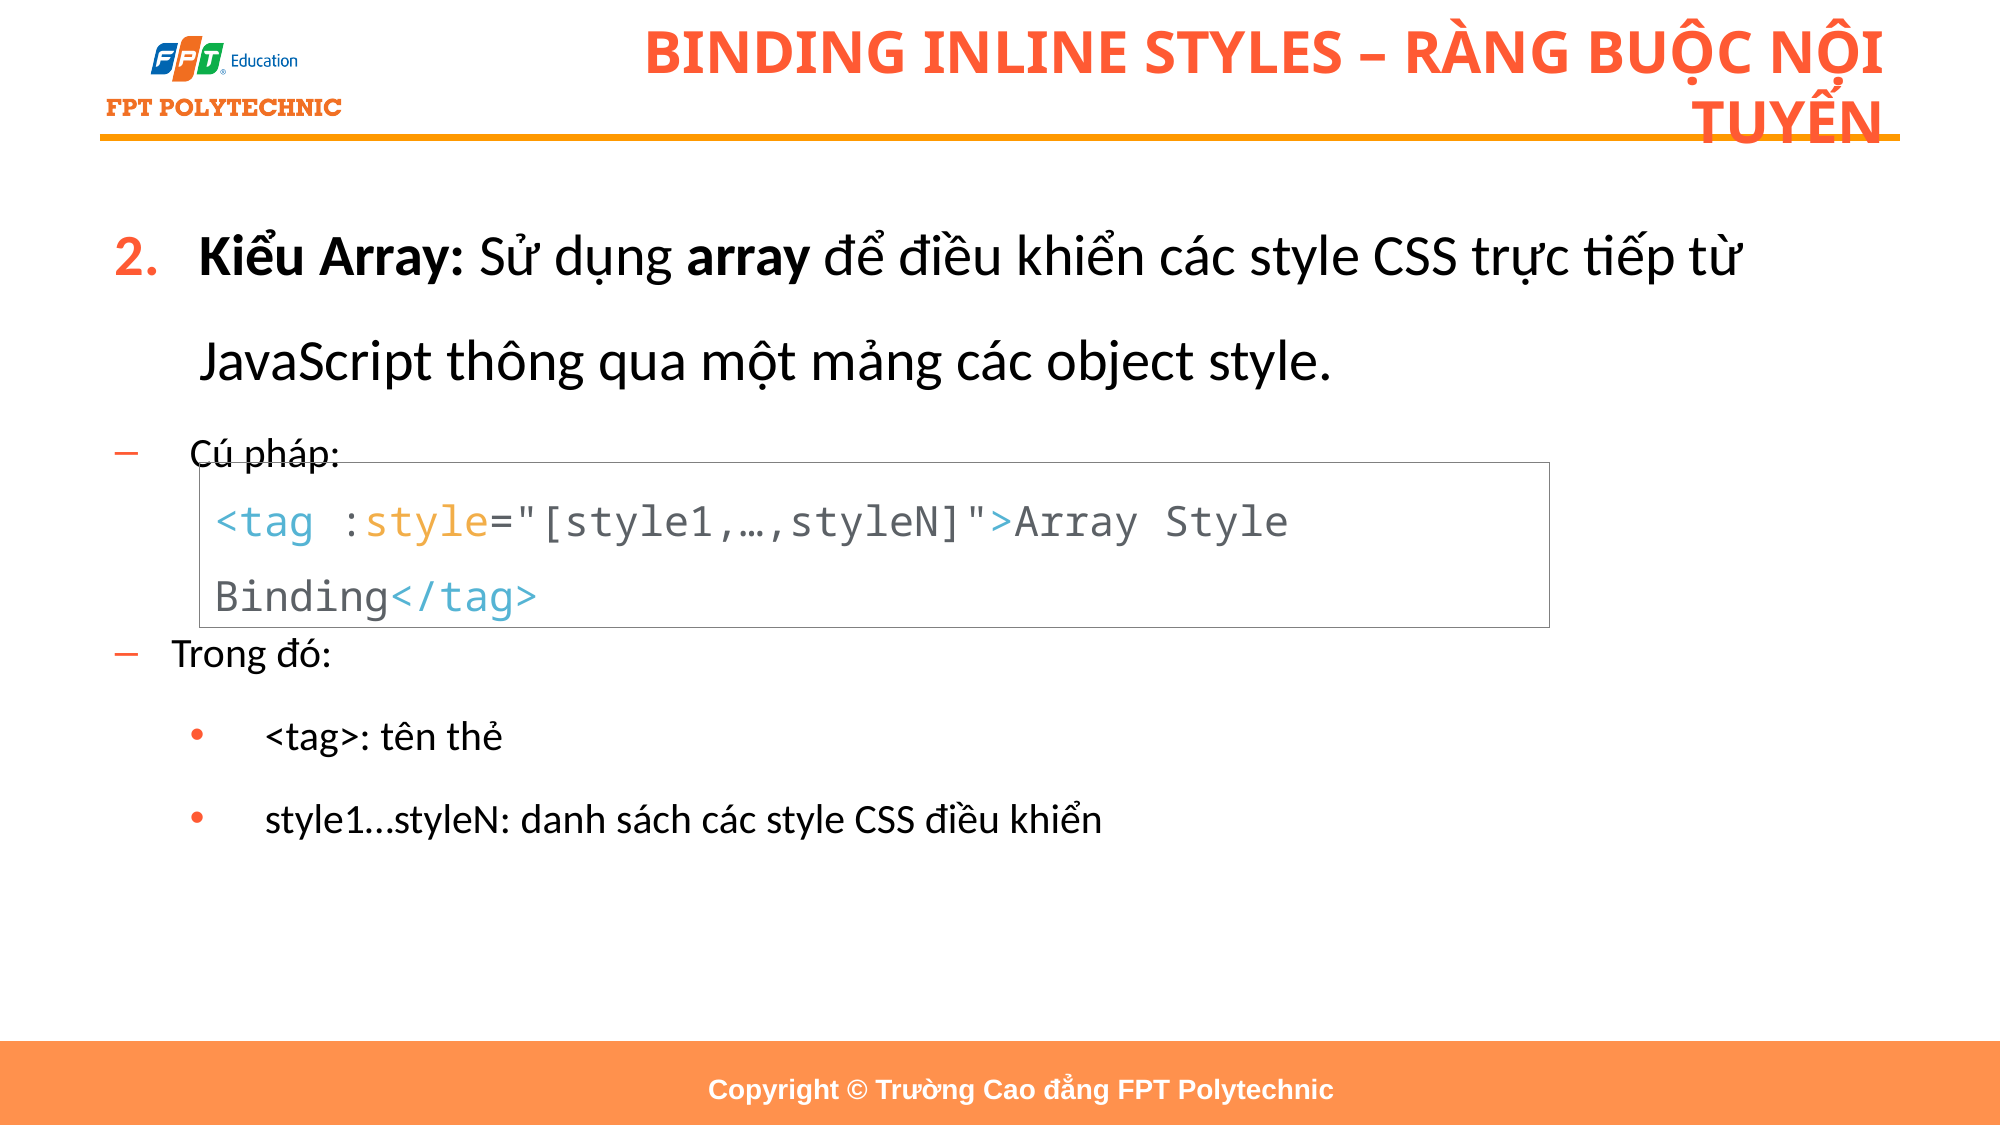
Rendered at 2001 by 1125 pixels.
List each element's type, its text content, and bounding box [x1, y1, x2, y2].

title BINDING INLINE STYLES – RÀNG BUỘC NỘI TUYẾN [450, 45, 1900, 125]
picture [98, 24, 350, 135]
text_box <tag :style="[style1,…,styleN]">Array Style Binding</tag> [199, 462, 1550, 628]
list Kiểu Array: Sử dụng array để điều khiển các style CSS trực tiếp từ JavaScript thông qua một mảng các object style. Cú pháp: Trong đó: <tag>: tên thẻ style1…styleN: danh sách các style CSS điều khiển [99, 174, 1900, 1038]
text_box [0, 1040, 2000, 1125]
